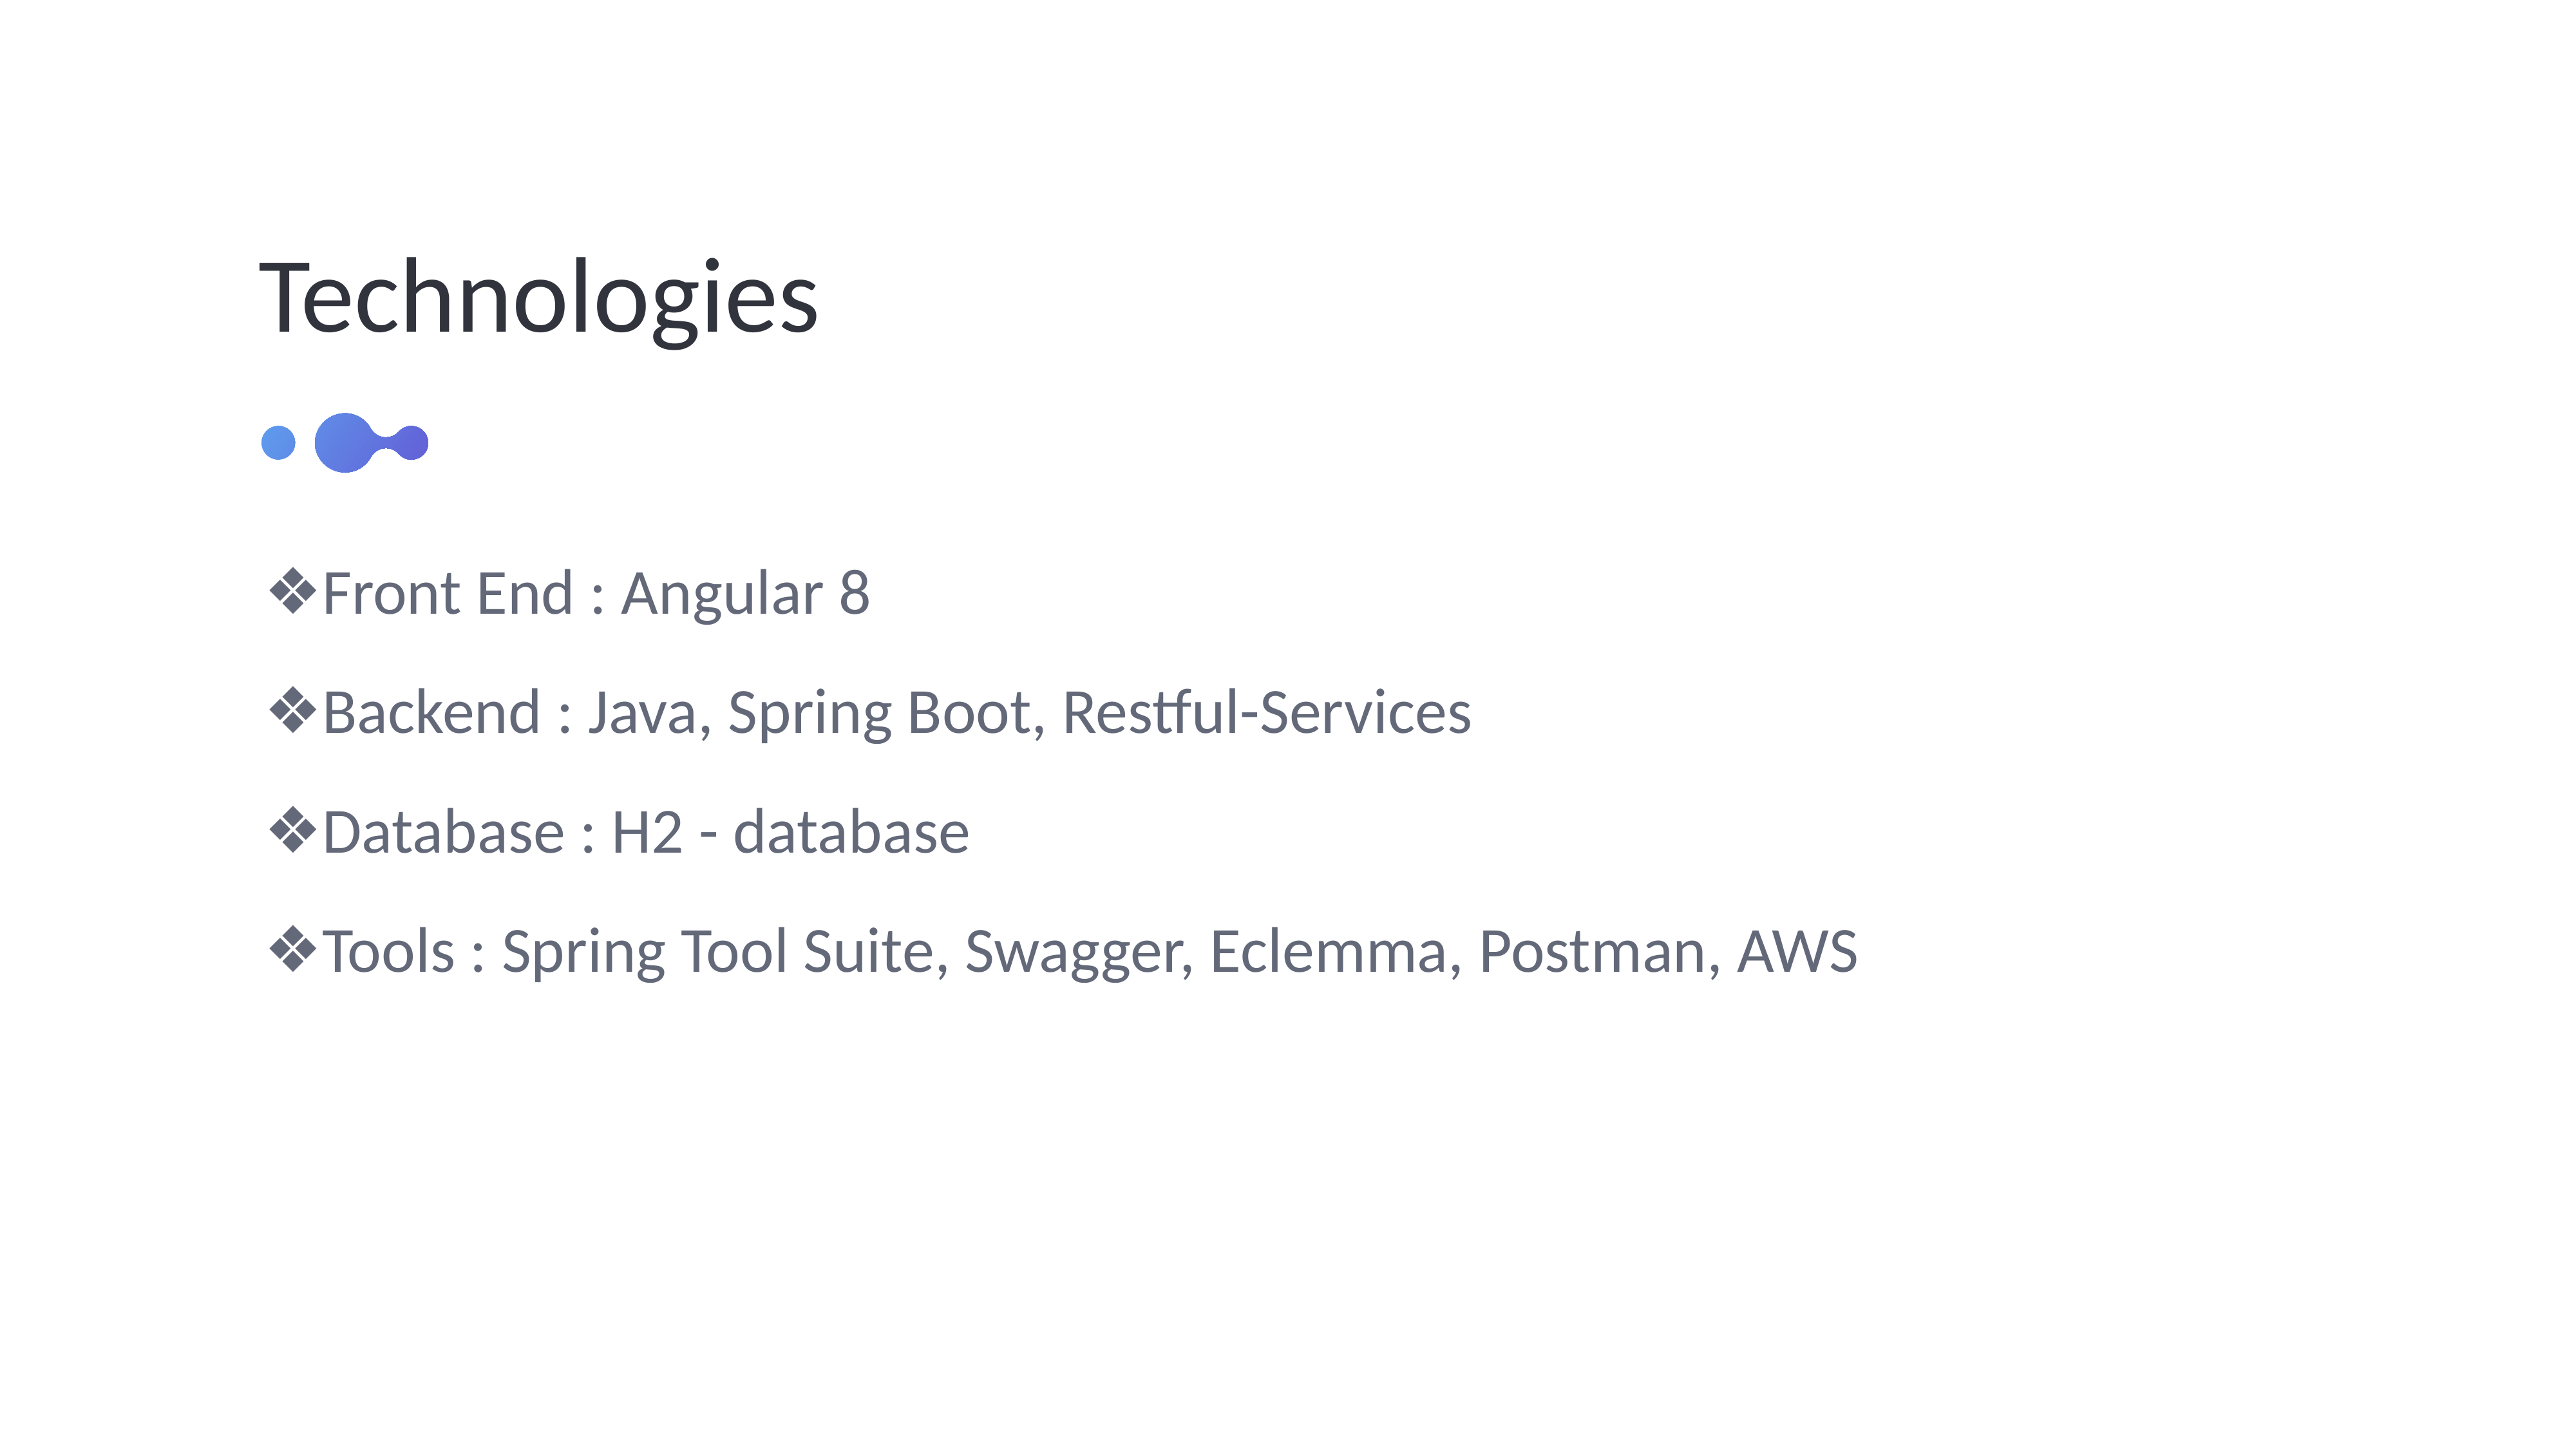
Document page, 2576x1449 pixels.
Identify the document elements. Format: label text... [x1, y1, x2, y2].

text_box ❖Front End : Angular 8 ❖Backend : Java, Spring Boot, Restful-Services ❖Database : H2 - database ❖Tools : Spring Tool Suite, Swagger, Eclemma, Postman, AWS [259, 528, 2291, 1230]
text_box [315, 413, 428, 473]
text_box [261, 426, 296, 460]
text_box Technologies [252, 219, 1216, 359]
